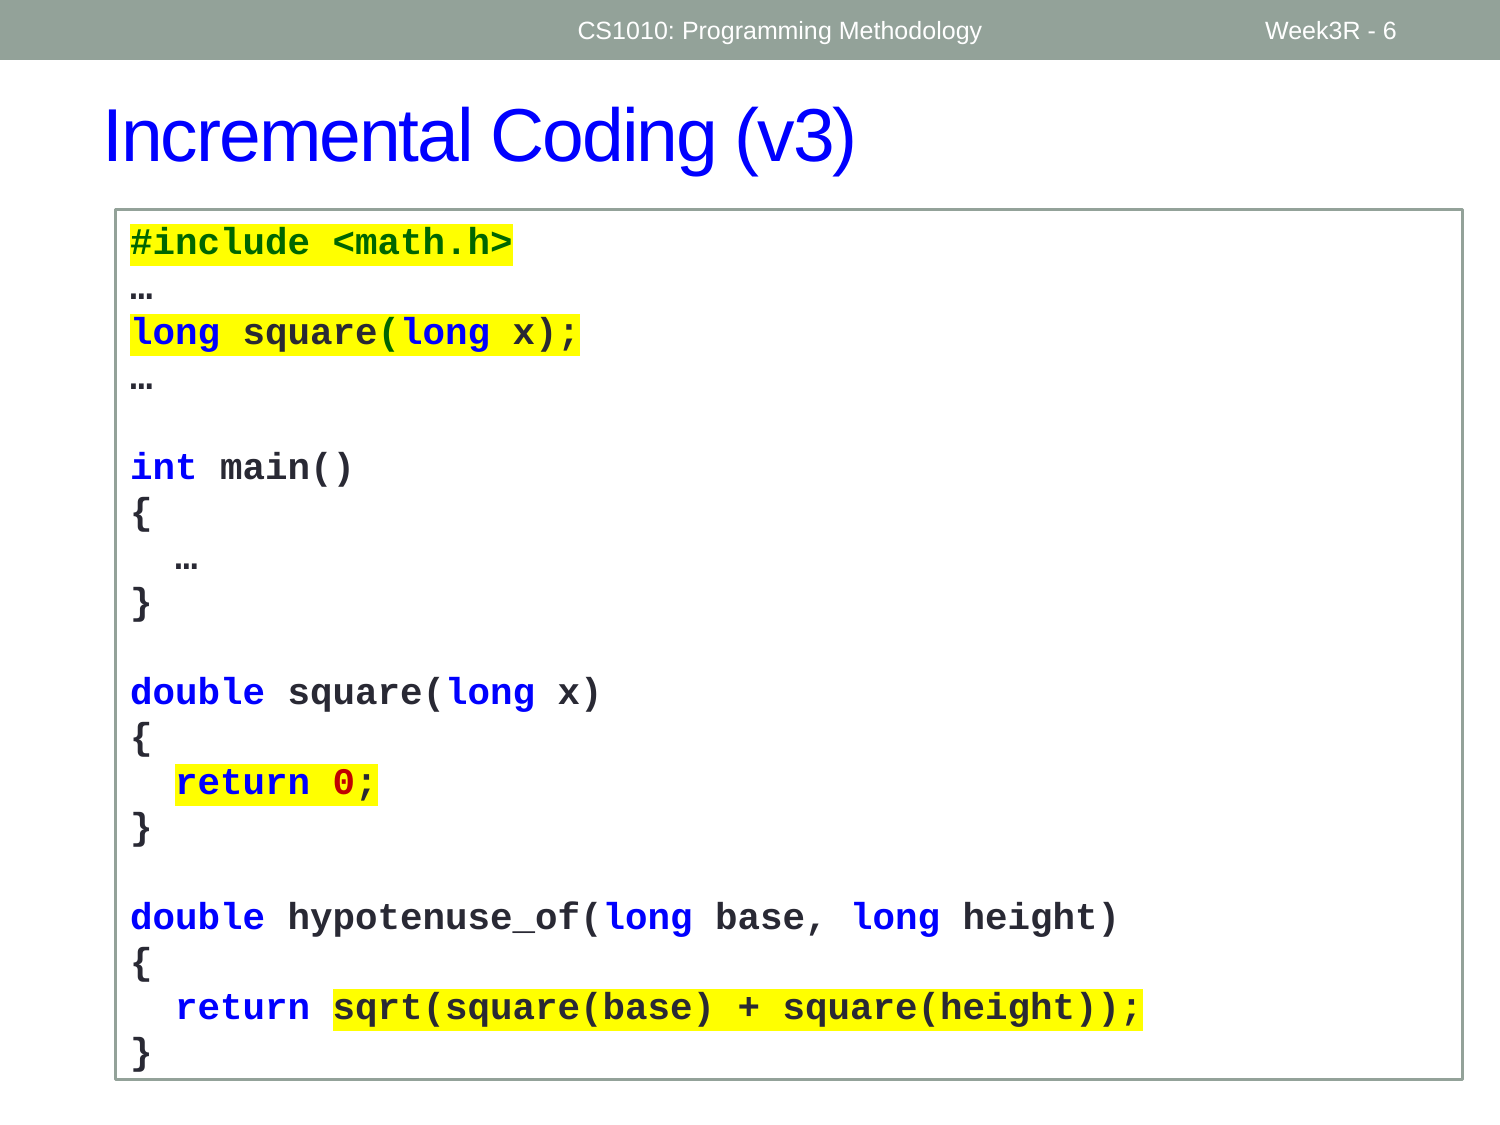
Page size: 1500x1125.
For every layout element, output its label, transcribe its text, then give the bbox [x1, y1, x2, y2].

title Incremental Coding (v3) [87, 62, 1463, 200]
text_box #include <math.h> … long square(long x); … int main() { … } double square(long x) { return 0; } double hypotenuse_of(long base, long height) { return sqrt(square(base) + square(height)); } [113, 208, 1465, 1082]
list [96, 194, 1447, 750]
footer CS1010: Programming Methodology [562, 3, 1238, 57]
slide_number Week3R - 6 [1250, 3, 1425, 57]
